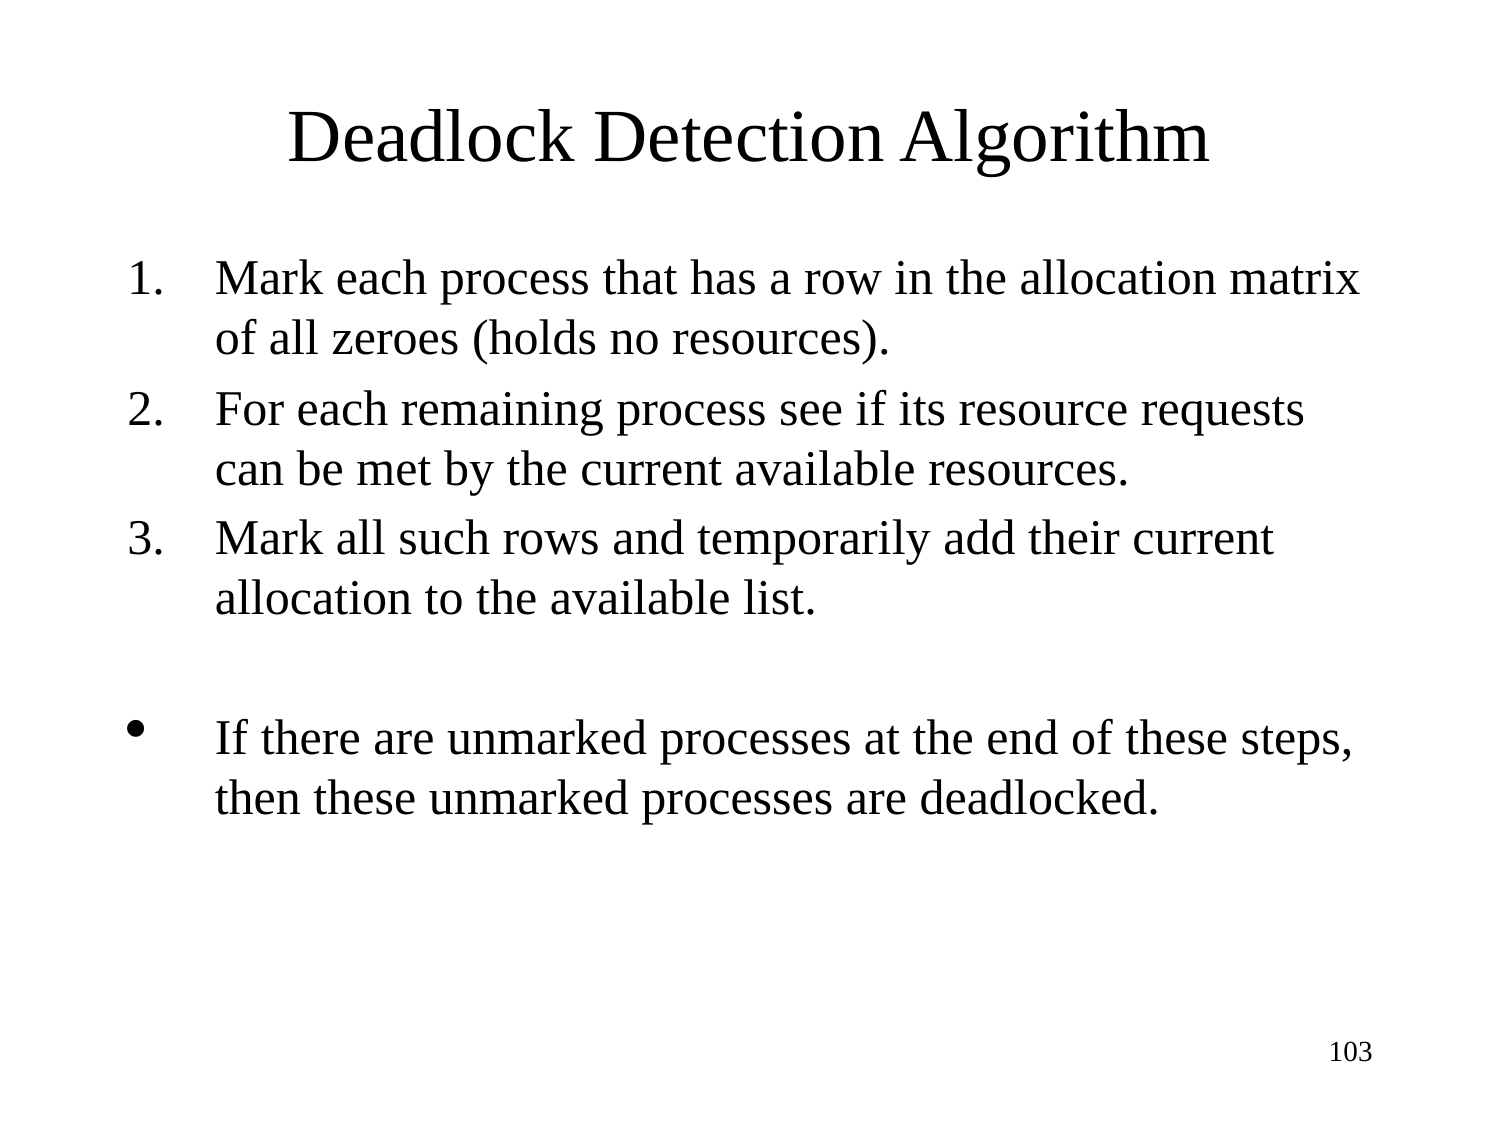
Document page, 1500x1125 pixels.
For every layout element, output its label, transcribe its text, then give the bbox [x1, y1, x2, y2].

text_box Deadlock Detection Algorithm [112, 37, 1388, 225]
text_box Mark each process that has a row in the allocation matrix of all zeroes (holds no resources). For each remaining process see if its resource requests can be met by the current available resources. Mark all such rows and temporarily add their current allocation to the available list. If there are unmarked processes at the end of these steps, then these unmarked processes are deadlocked. [112, 237, 1388, 1050]
text_box <number> [1074, 1050, 1388, 1100]
